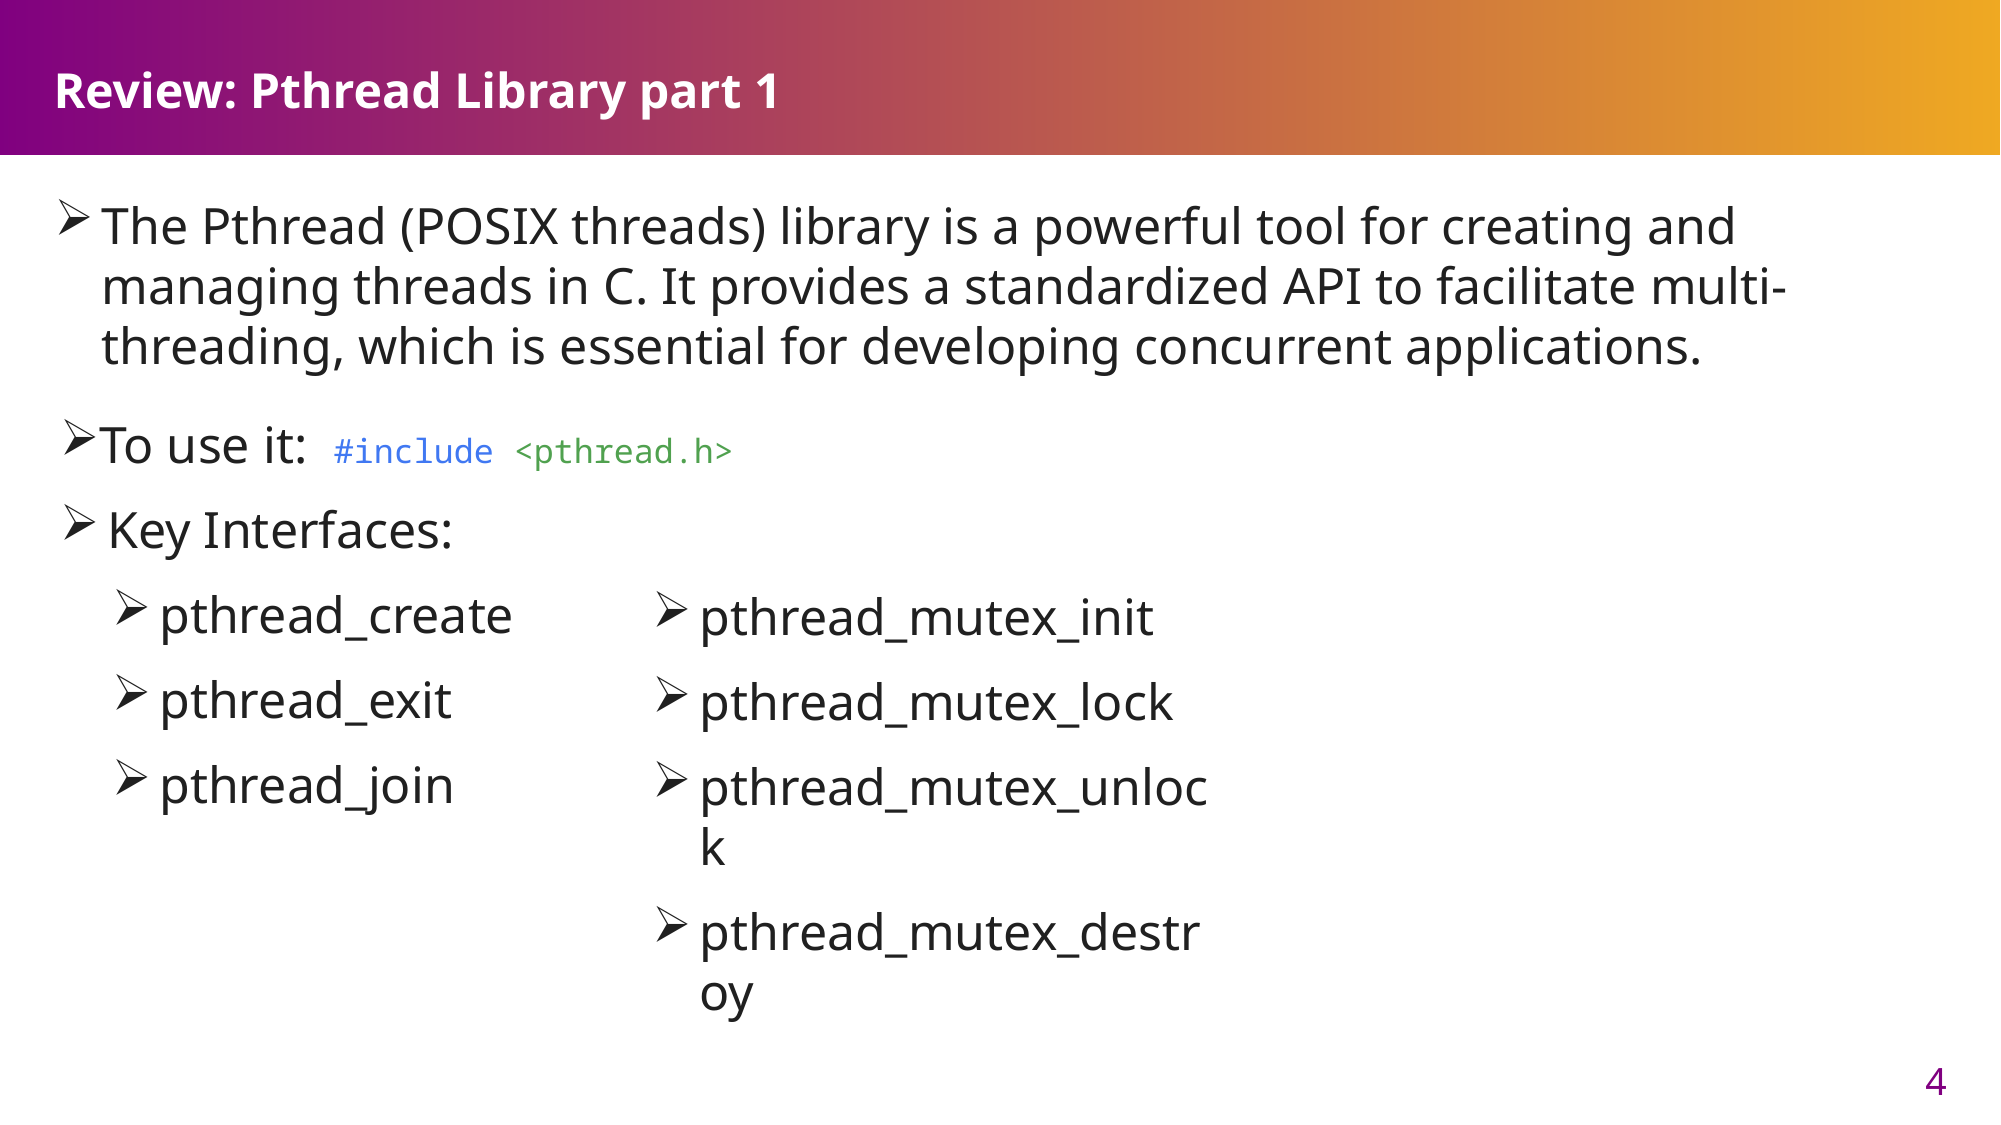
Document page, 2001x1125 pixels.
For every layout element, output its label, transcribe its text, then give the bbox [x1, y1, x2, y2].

title Review: Pthread Library part 1 [44, 0, 1784, 155]
text_box pthread_mutex_init pthread_mutex_lock pthread_mutex_unlock pthread_mutex_destroy [585, 577, 1243, 1028]
list The Pthread (POSIX threads) library is a powerful tool for creating and managing threads in C. It provides a standardized API to facilitate multi-threading, which is essential for developing concurrent applications. [49, 189, 1846, 395]
slide_number 4 [1916, 1049, 1954, 1113]
text_box To use it: #include <pthread.h> Key Interfaces: pthread_create pthread_exit pthread_join [45, 406, 802, 821]
